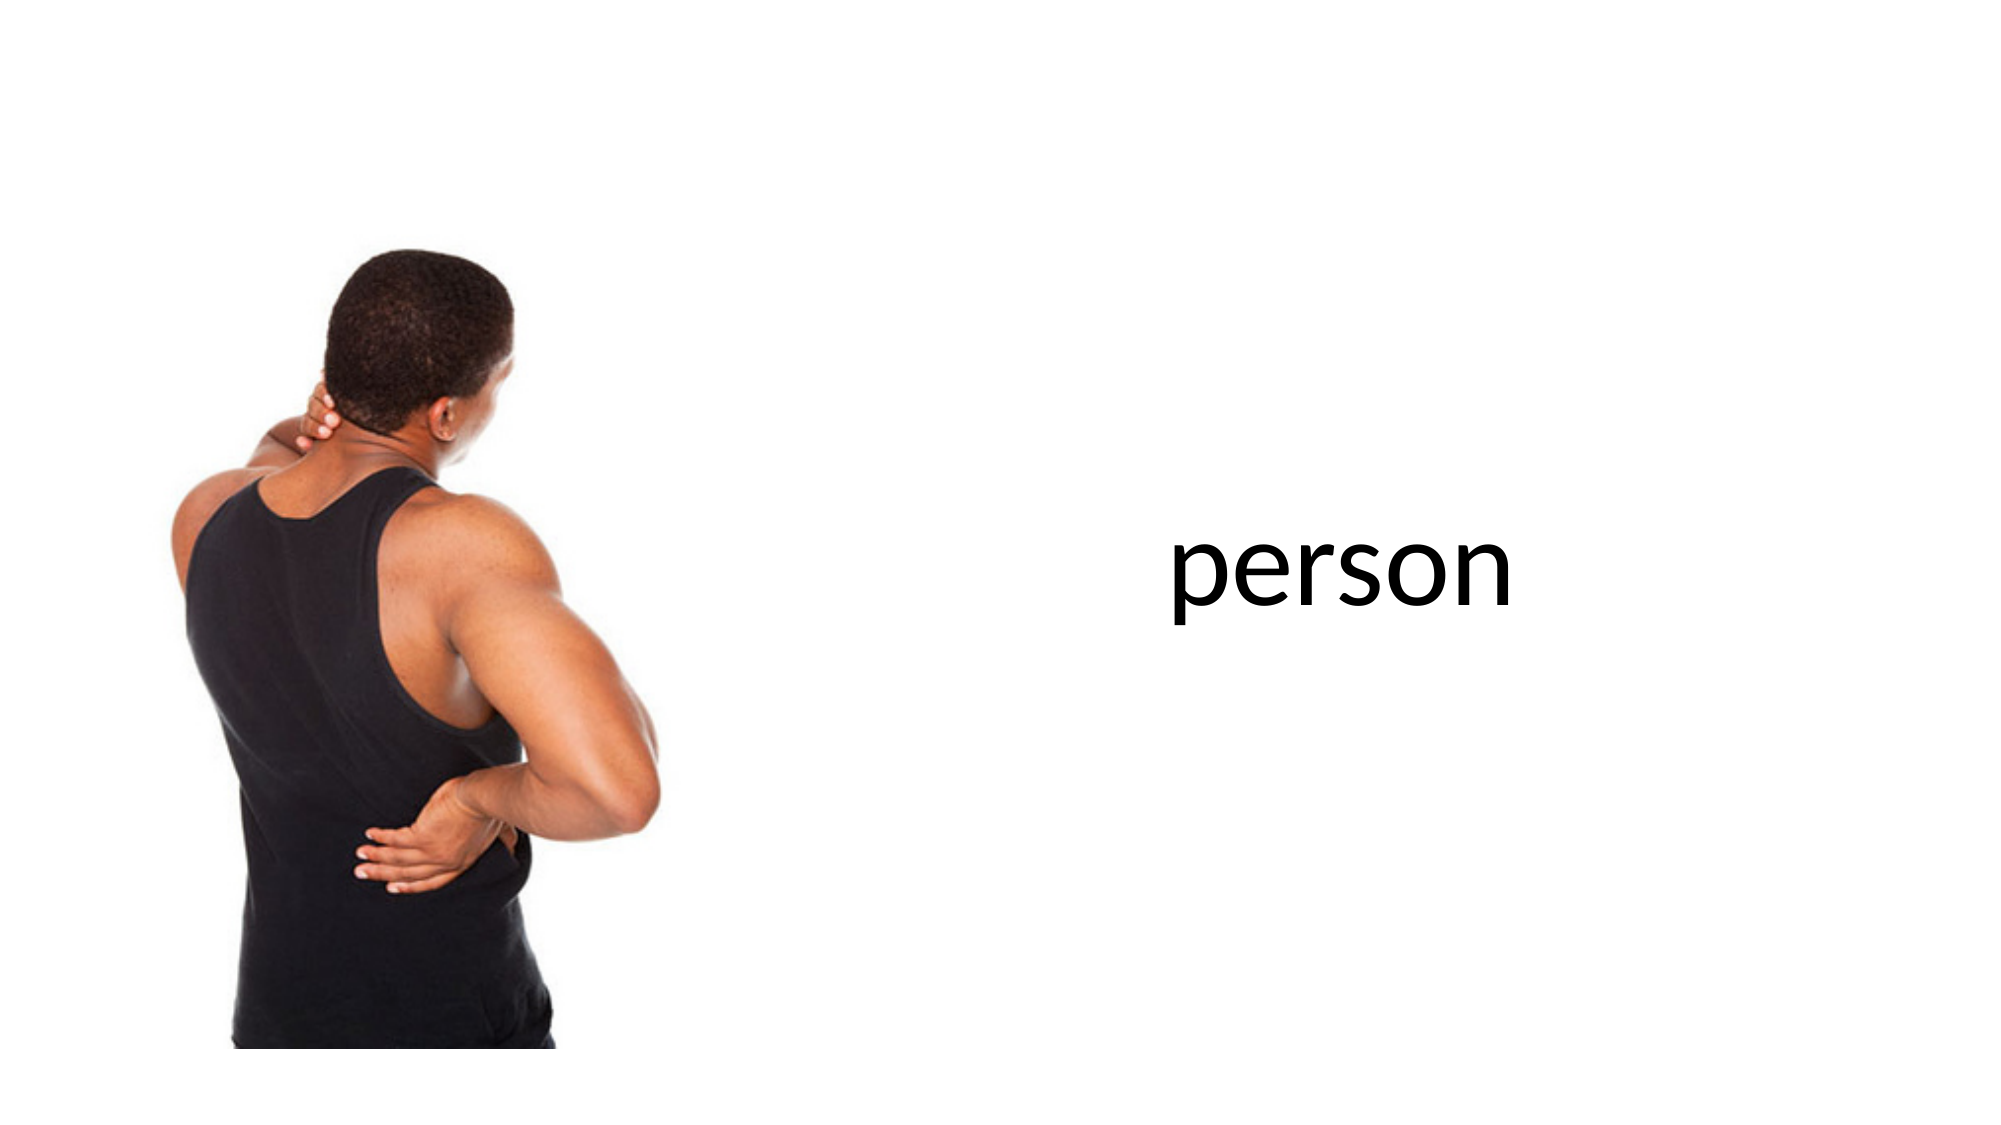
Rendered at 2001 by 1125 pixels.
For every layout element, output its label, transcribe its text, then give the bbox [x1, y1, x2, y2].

text_box person [1151, 473, 1800, 638]
picture [70, 62, 732, 1049]
